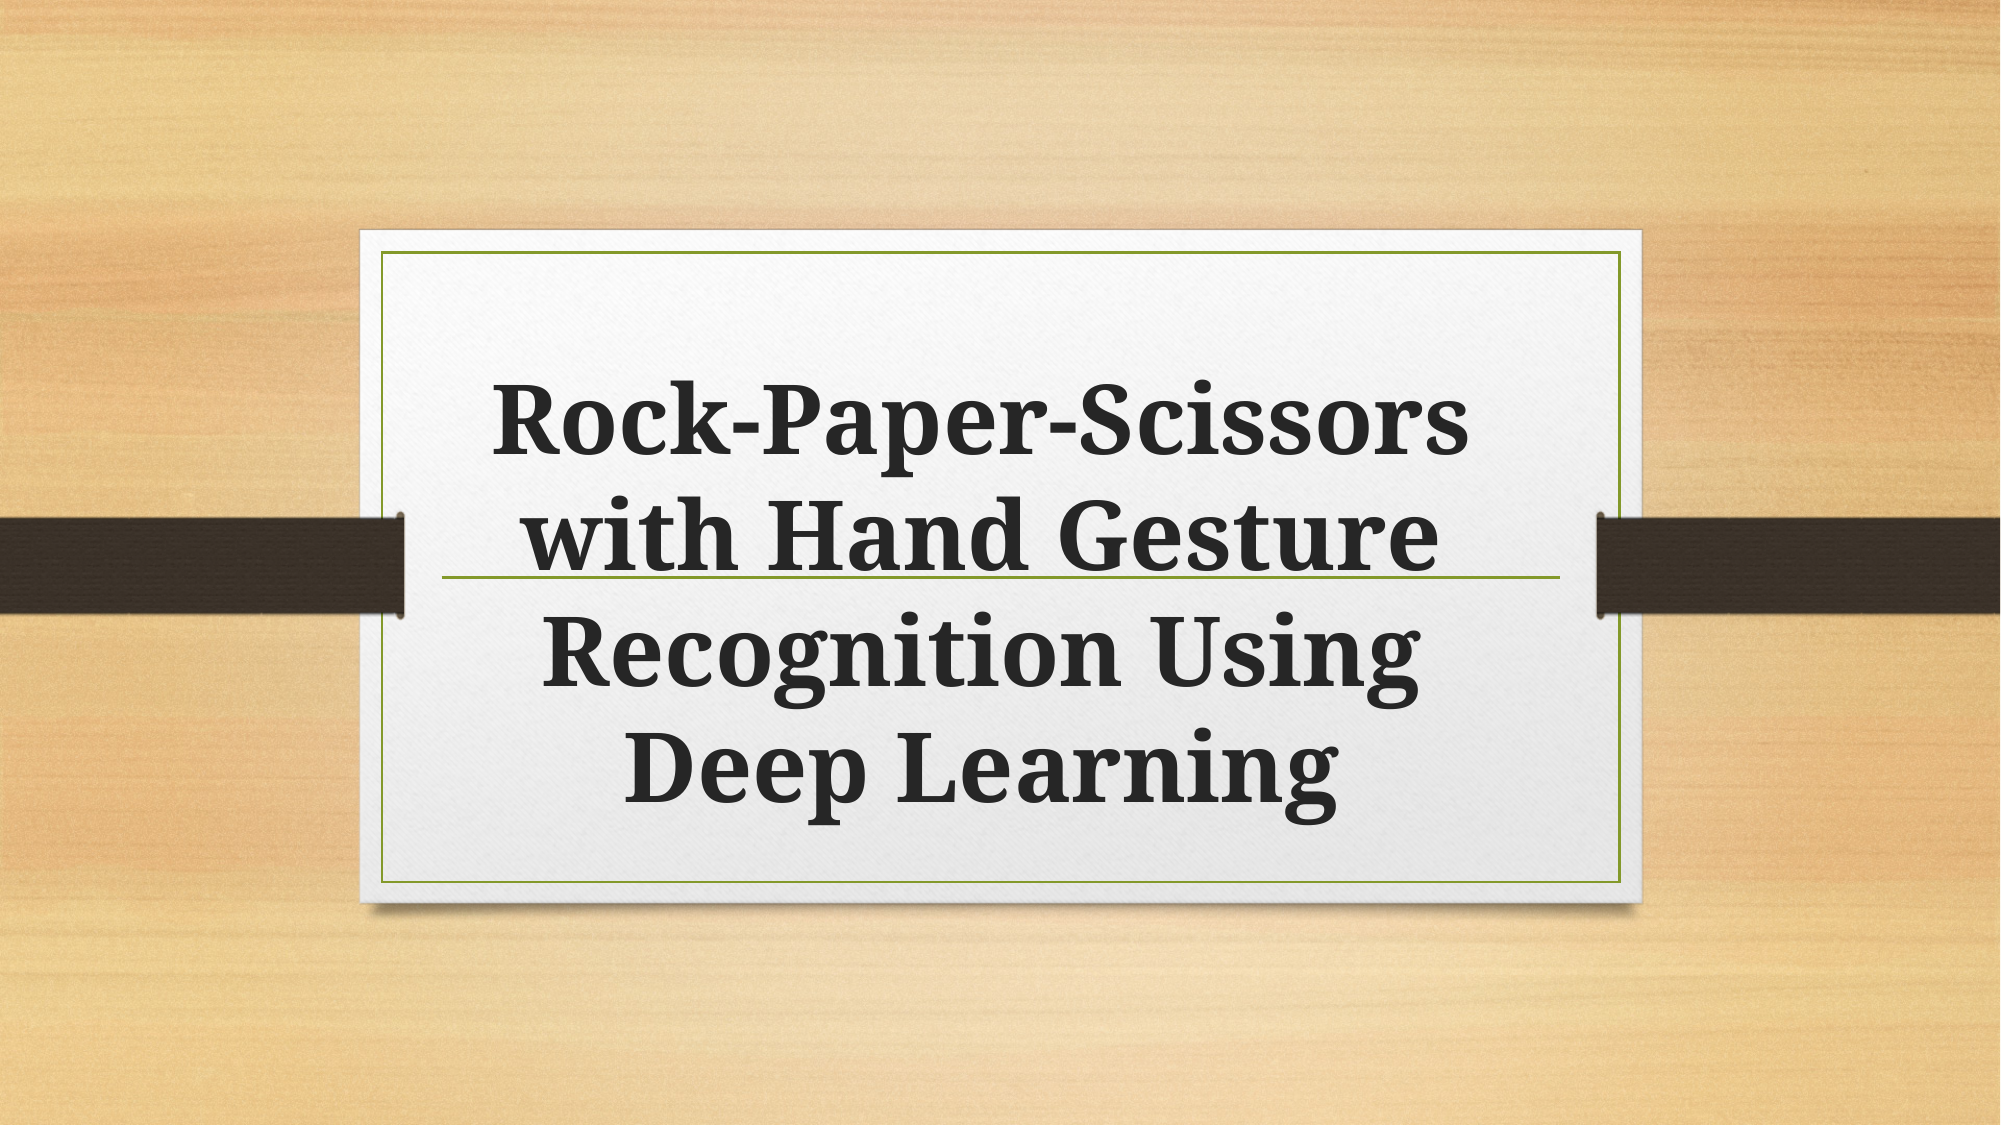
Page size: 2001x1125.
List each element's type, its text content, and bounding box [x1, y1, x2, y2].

picture [0, 0, 2001, 1125]
title Rock-Paper-Scissors with Hand Gesture Recognition Using Deep Learning [422, 344, 1541, 830]
